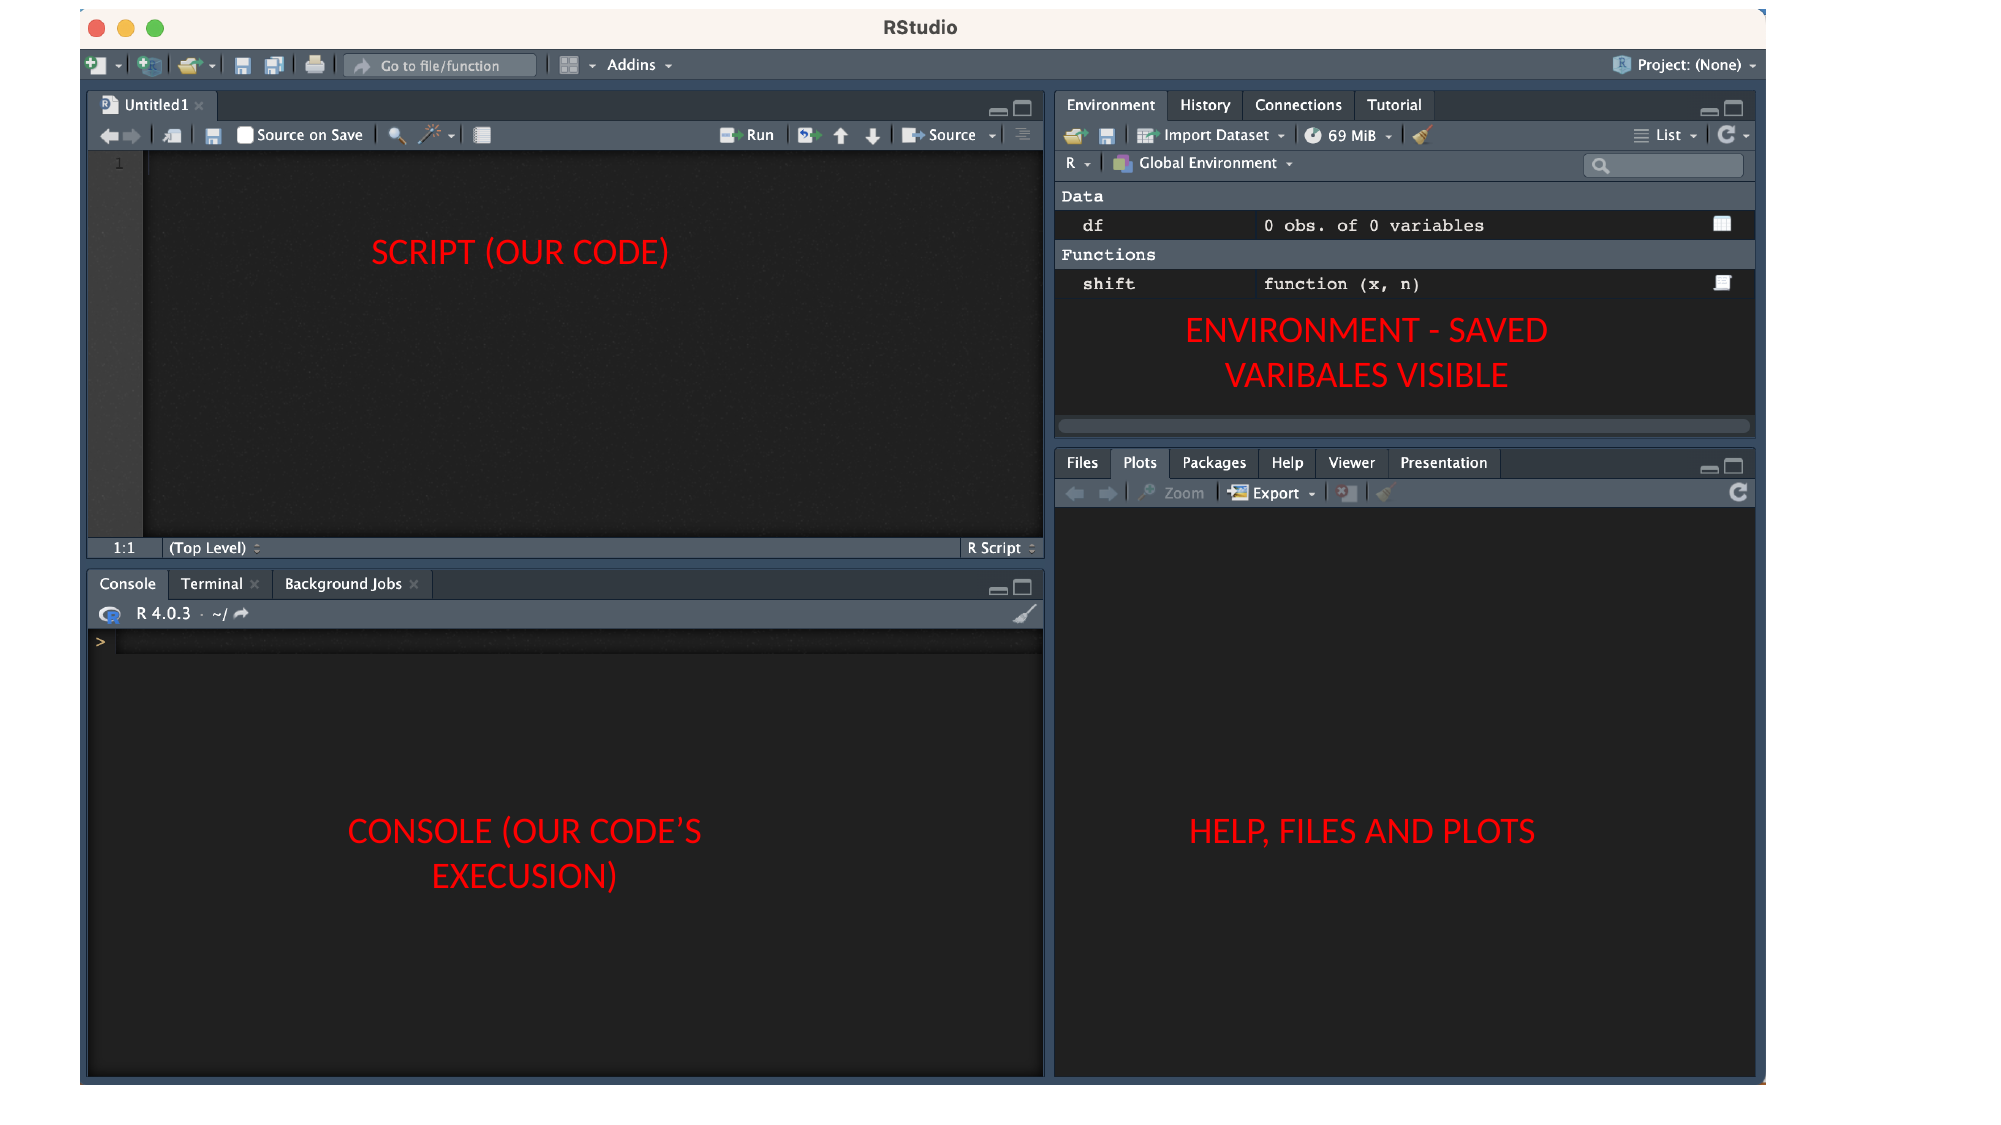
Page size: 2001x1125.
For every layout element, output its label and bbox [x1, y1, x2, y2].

text_box [80, 9, 1766, 1085]
